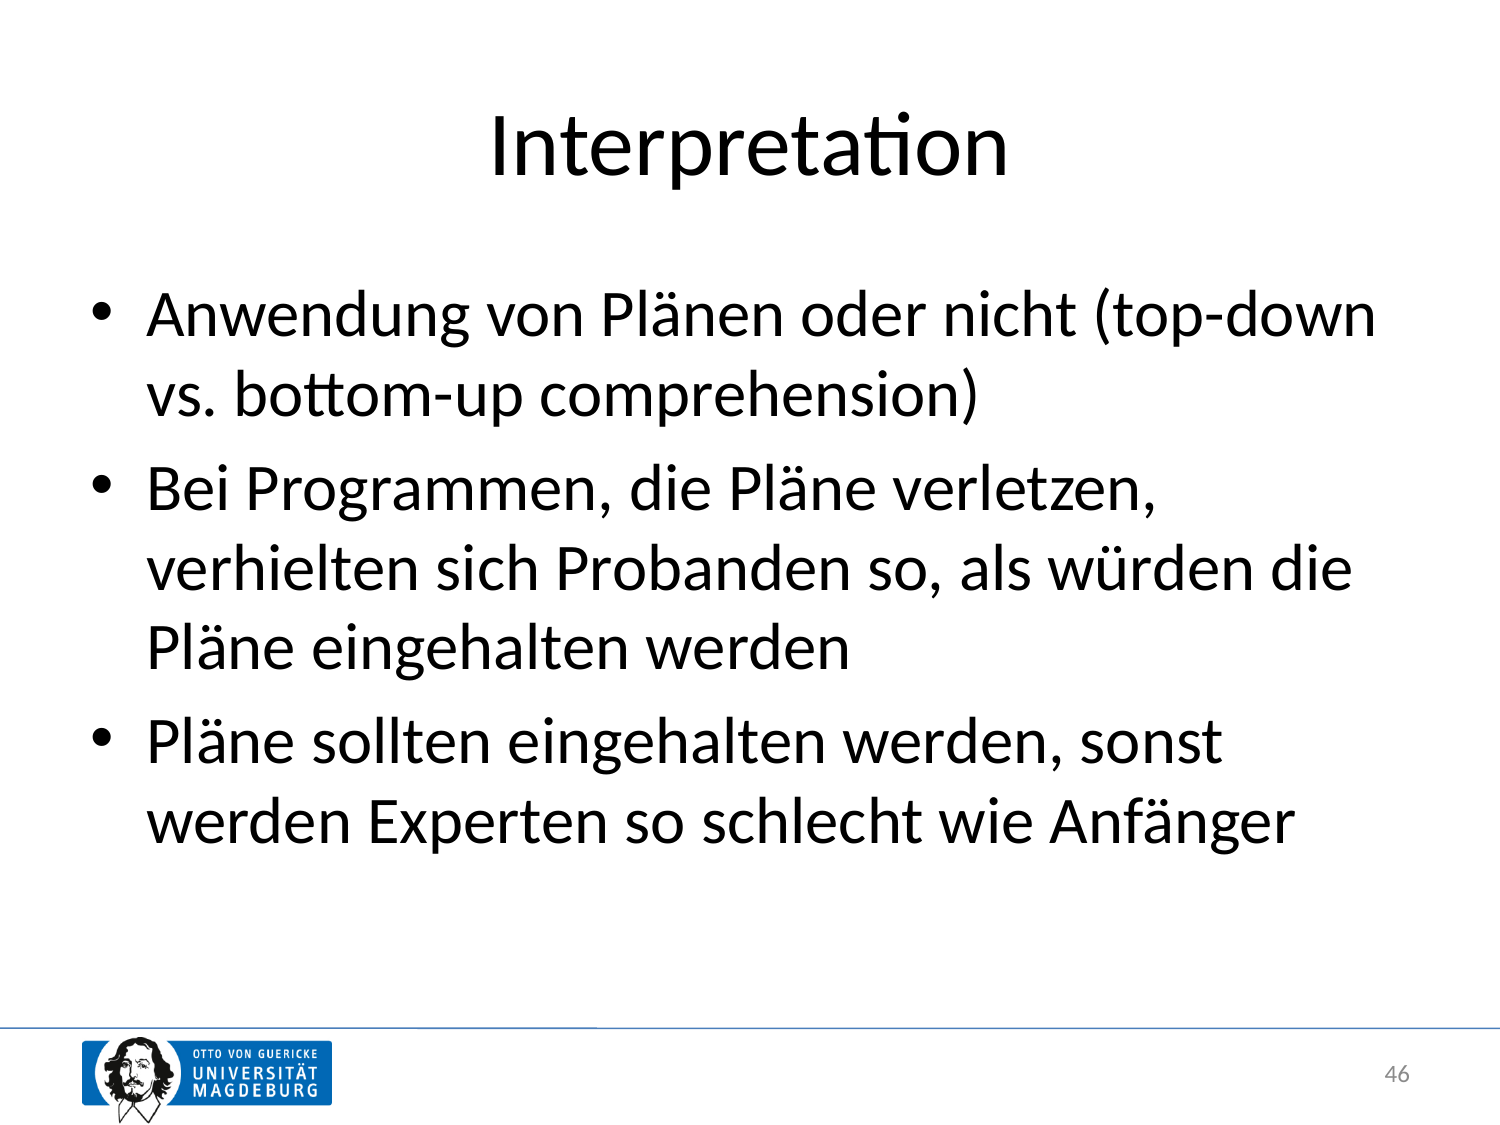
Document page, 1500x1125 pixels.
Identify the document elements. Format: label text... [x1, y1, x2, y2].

picture [82, 1037, 340, 1125]
title Interpretation [75, 45, 1425, 233]
slide_number 46 [1289, 1042, 1425, 1103]
list Anwendung von Plänen oder nicht (top-down vs. bottom-up comprehension) Bei Programmen, die Pläne verletzen, verhielten sich Probanden so, als würden die Pläne eingehalten werden Pläne sollten eingehalten werden, sonst werden Experten so schlecht wie Anfänger [75, 262, 1425, 1005]
